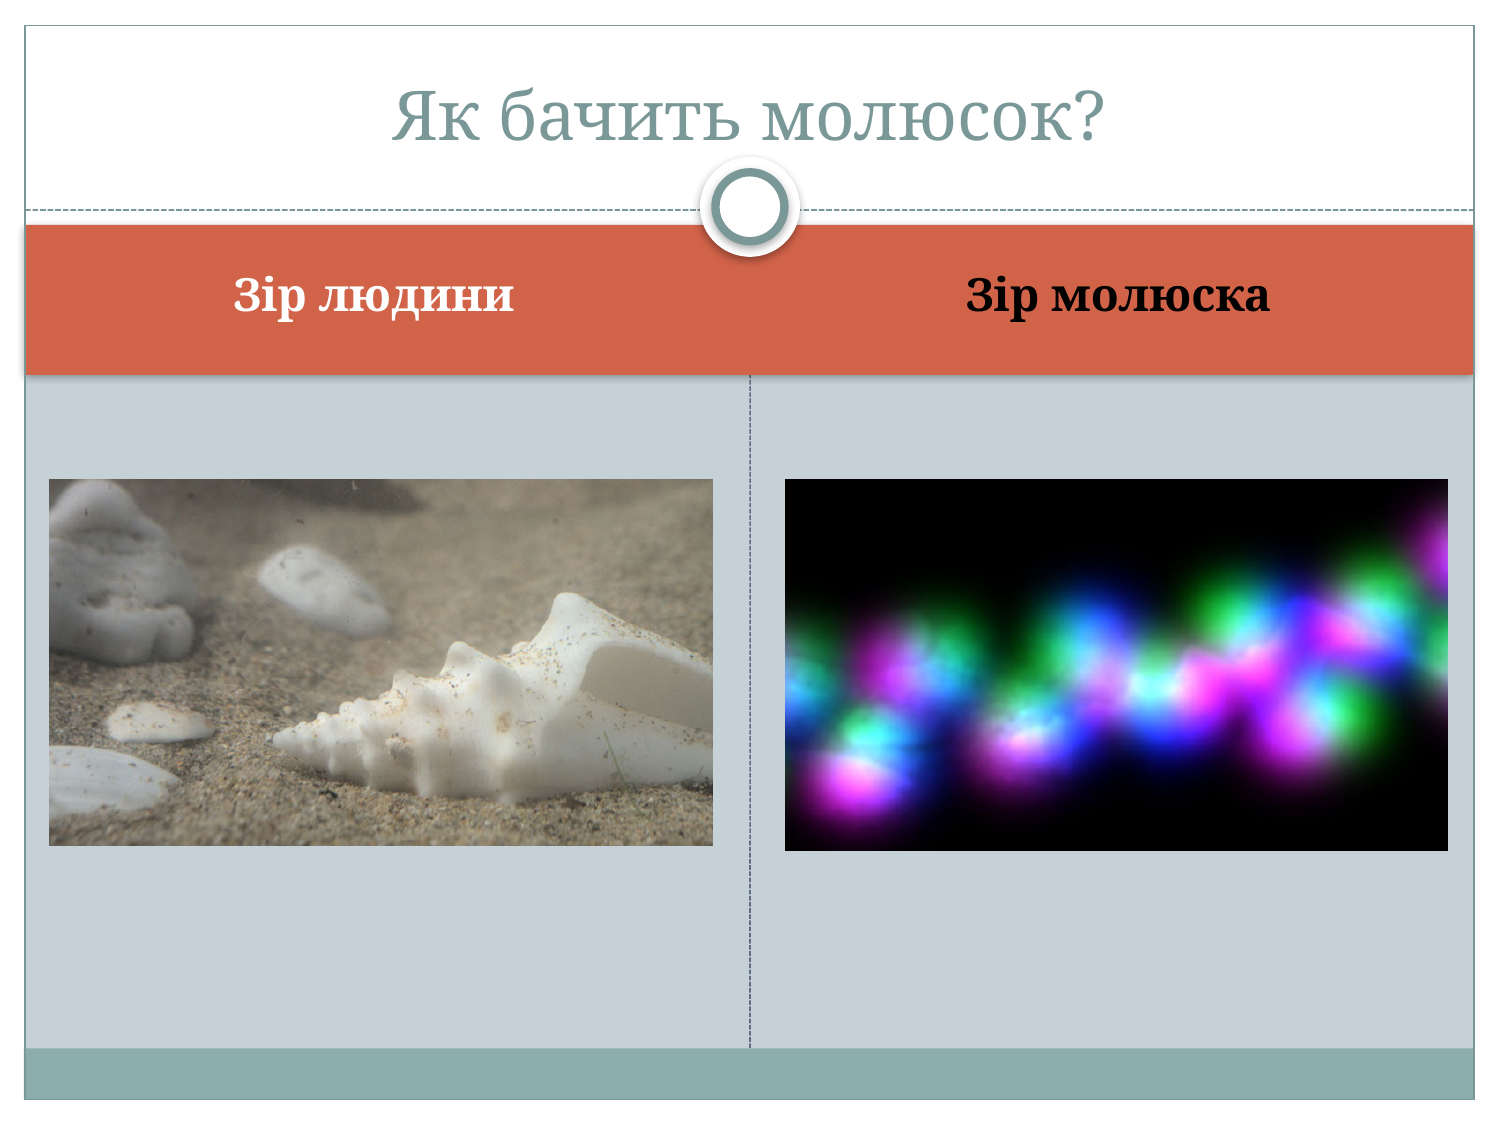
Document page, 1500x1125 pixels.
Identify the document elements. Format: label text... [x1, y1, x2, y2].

title Як бачить молюсок? [49, 37, 1450, 162]
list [49, 479, 713, 847]
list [785, 479, 1449, 851]
list Зір людини [217, 254, 542, 333]
list Зір молюска [949, 242, 1294, 345]
